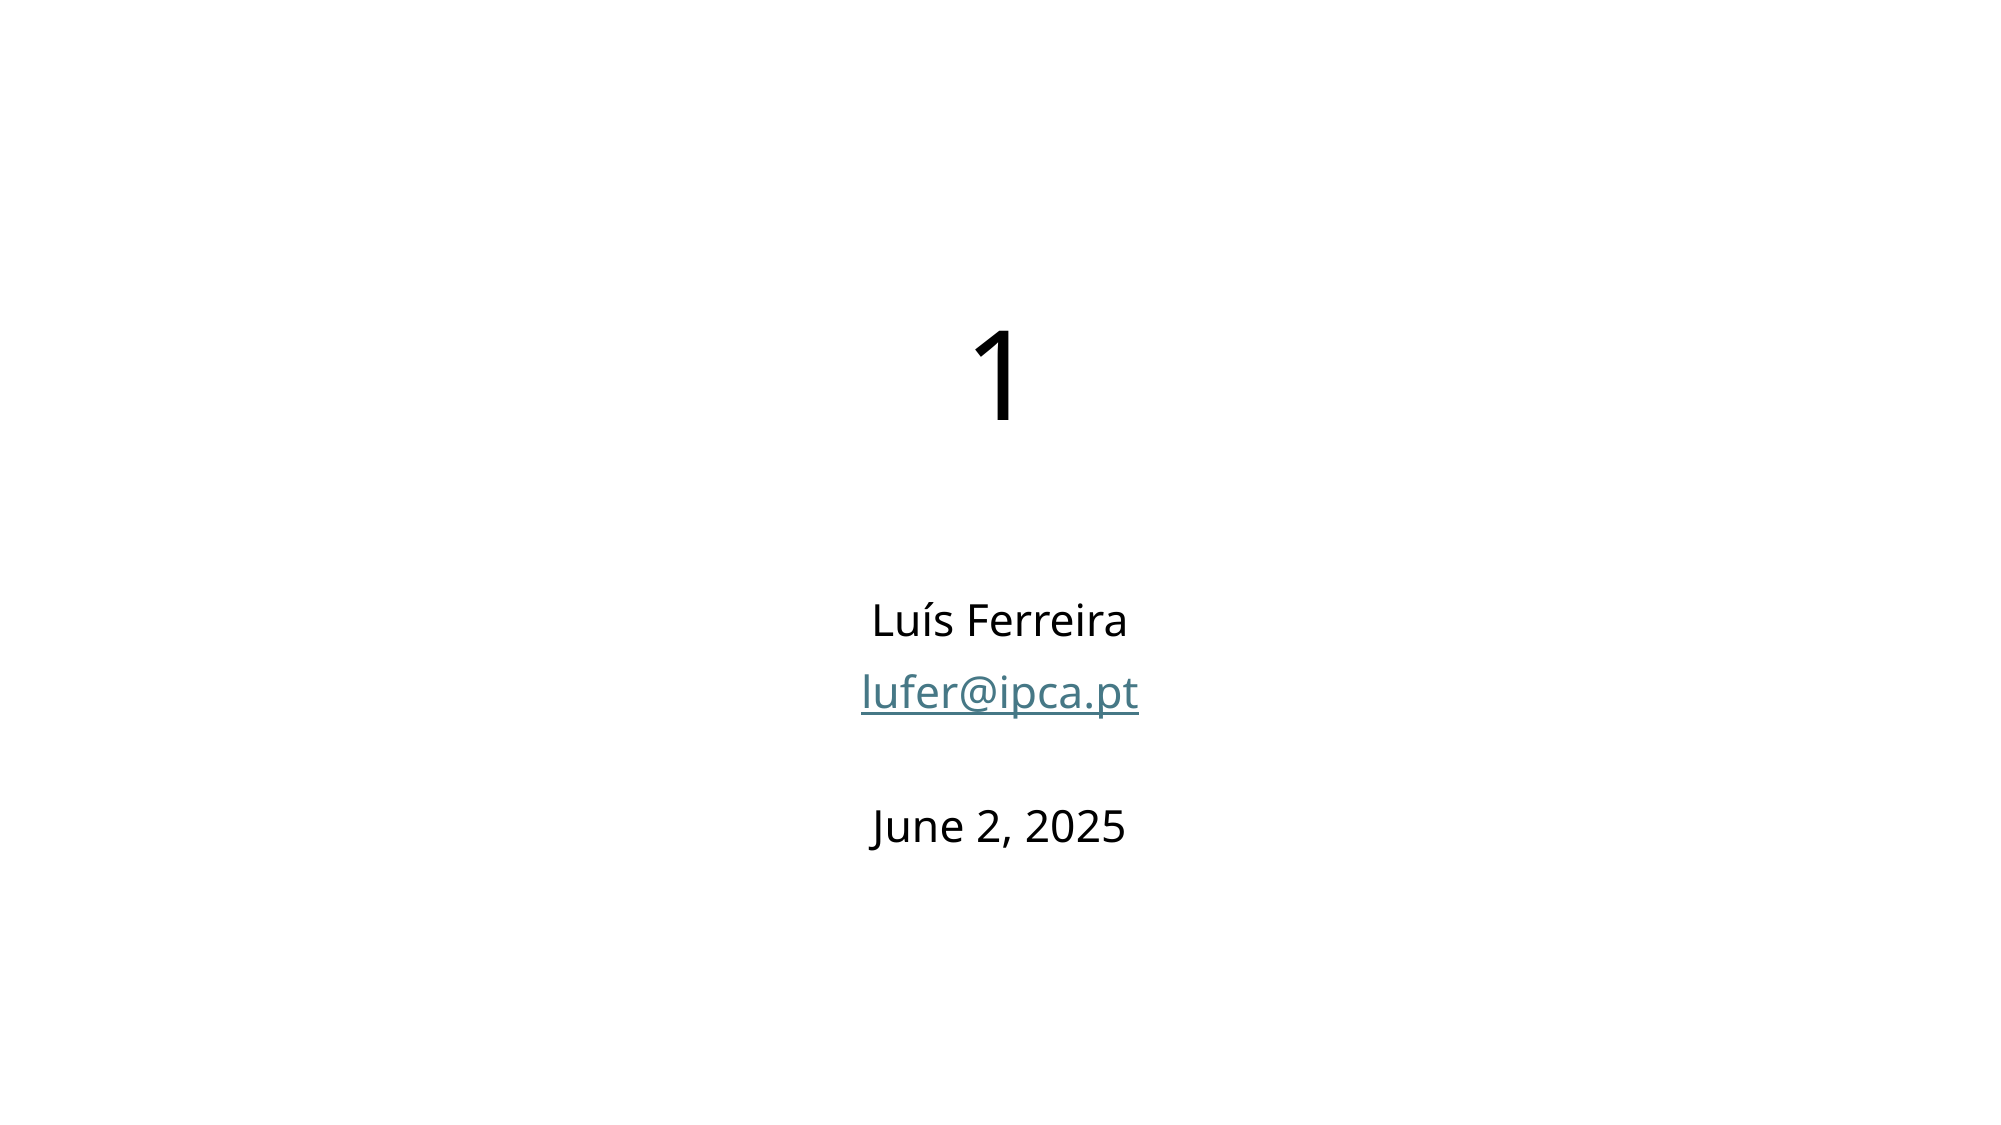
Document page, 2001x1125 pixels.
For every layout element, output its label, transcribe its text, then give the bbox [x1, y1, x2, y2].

subtitle Luís Ferreira lufer@ipca.pt June 2, 2025 [249, 590, 1750, 863]
title 1 [249, 184, 1750, 576]
